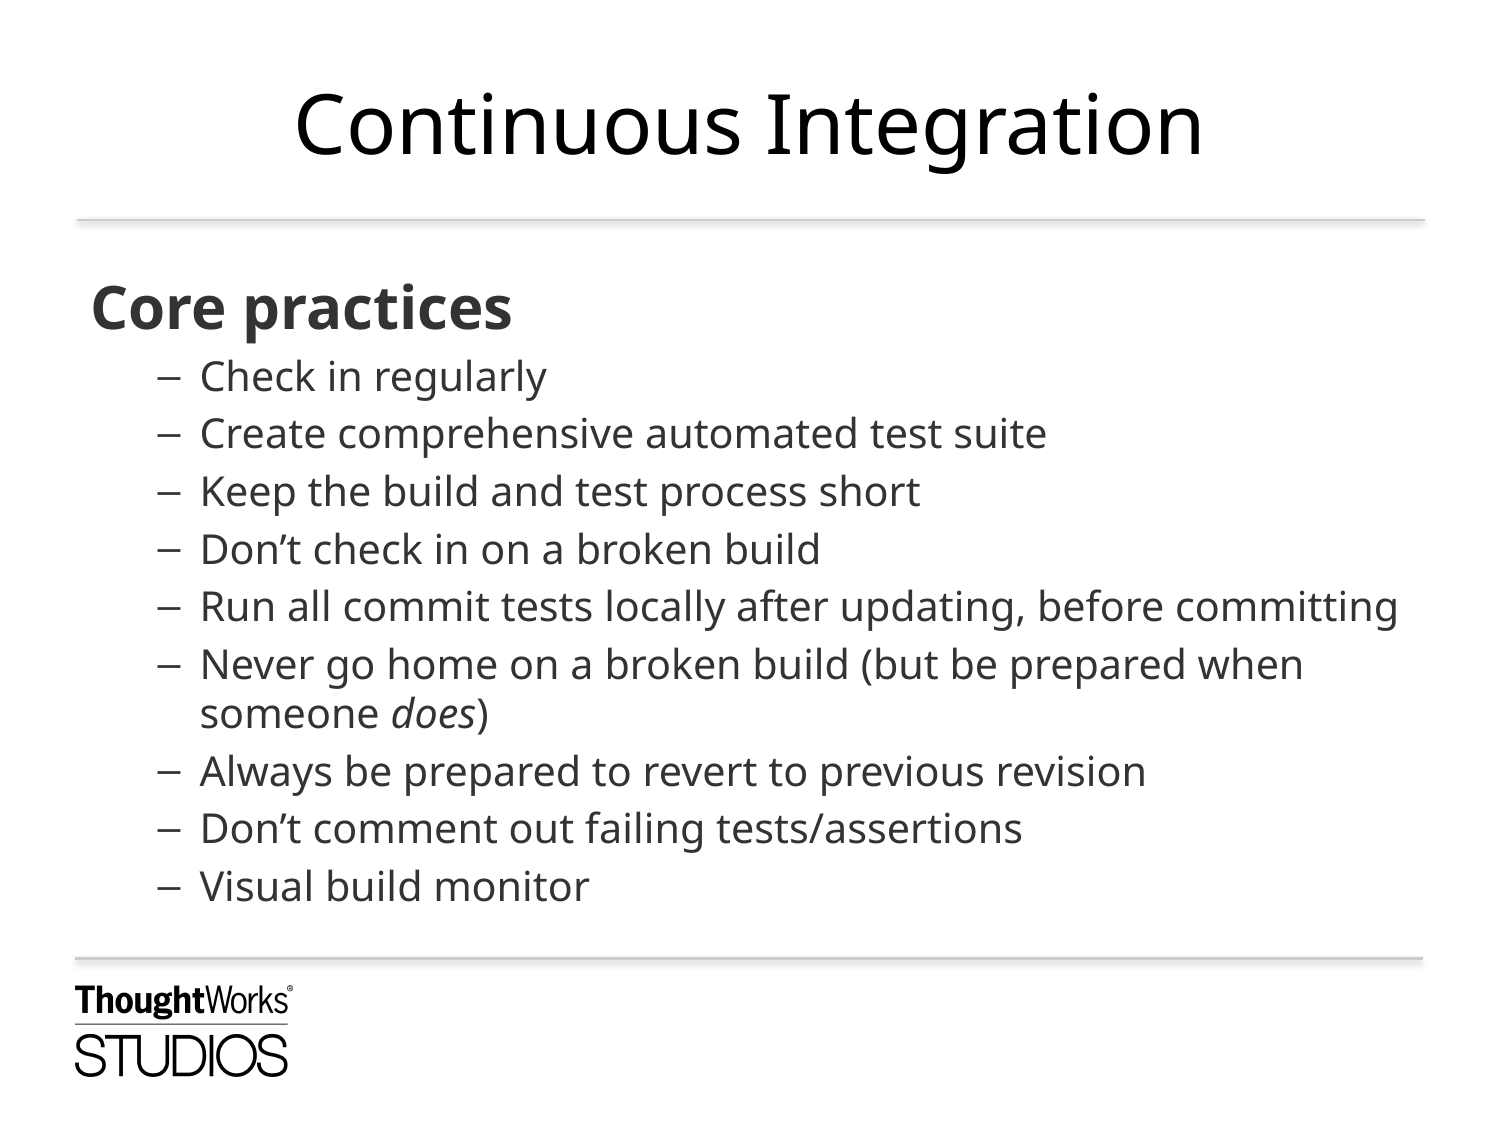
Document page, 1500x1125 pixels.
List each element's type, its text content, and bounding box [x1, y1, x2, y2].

title Continuous Integration [75, 45, 1425, 197]
list Core practices Check in regularly Create comprehensive automated test suite Keep the build and test process short Don’t check in on a broken build Run all commit tests locally after updating, before committing Never go home on a broken build (but be prepared when someone does) Always be prepared to revert to previous revision Don’t comment out failing tests/assertions Visual build monitor [75, 262, 1425, 948]
picture [75, 985, 293, 1077]
